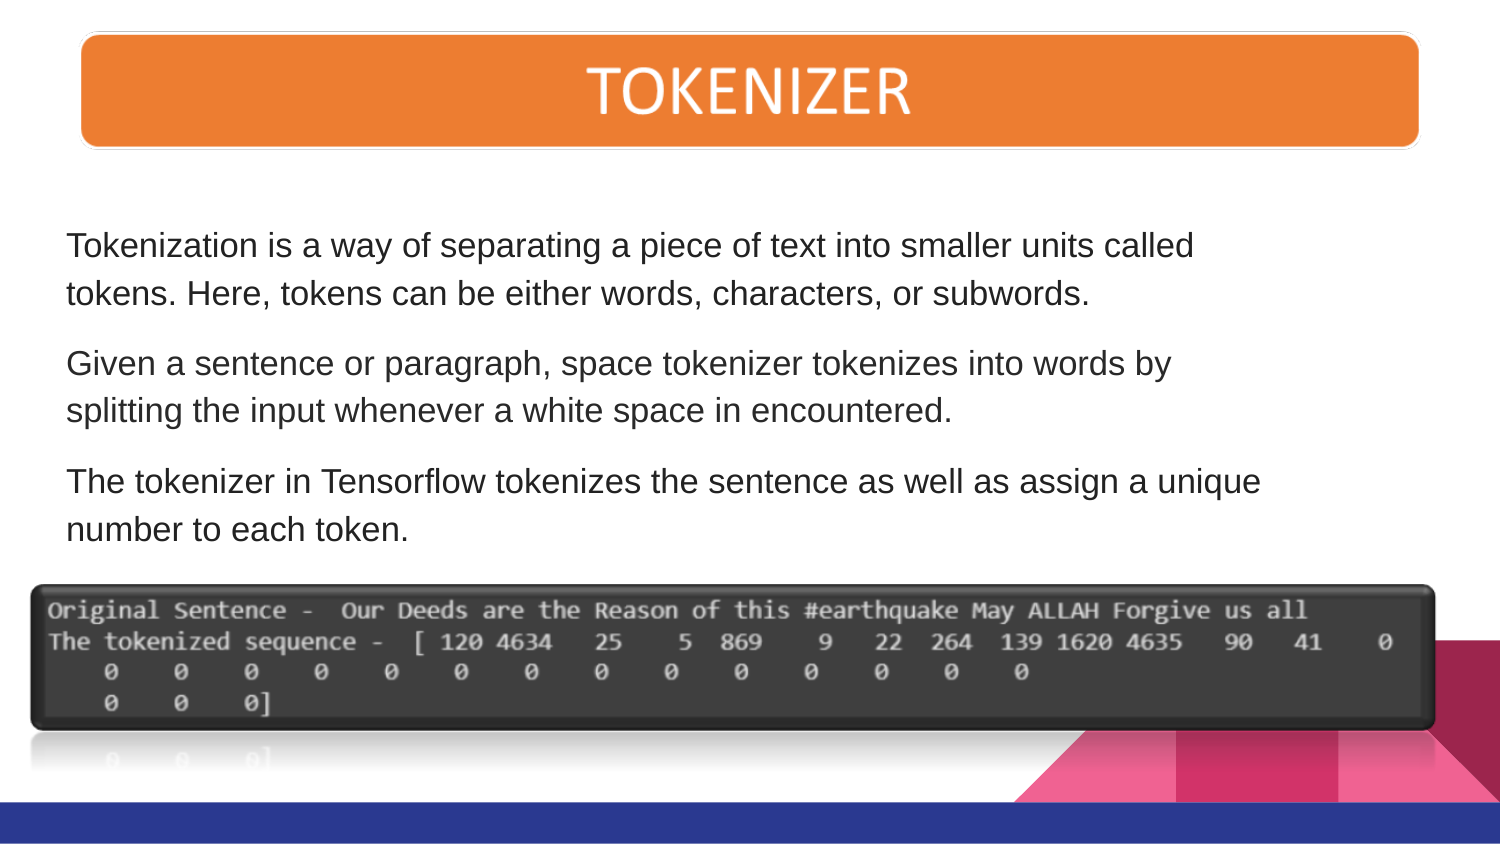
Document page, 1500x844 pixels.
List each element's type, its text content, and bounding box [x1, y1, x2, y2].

picture [26, 581, 1440, 844]
picture [78, 24, 1422, 177]
list Tokenization is a way of separating a piece of text into smaller units called tokens. Here, tokens can be either words, characters, or subwords. Given a sentence or paragraph, space tokenizer tokenizes into words by splitting the input whenever a white space in encountered. The tokenizer in Tensorflow tokenizes the sentence as well as assign a unique number to each token. An example of a sentence being tokenized and padded with zeros is: [51, 201, 1306, 580]
